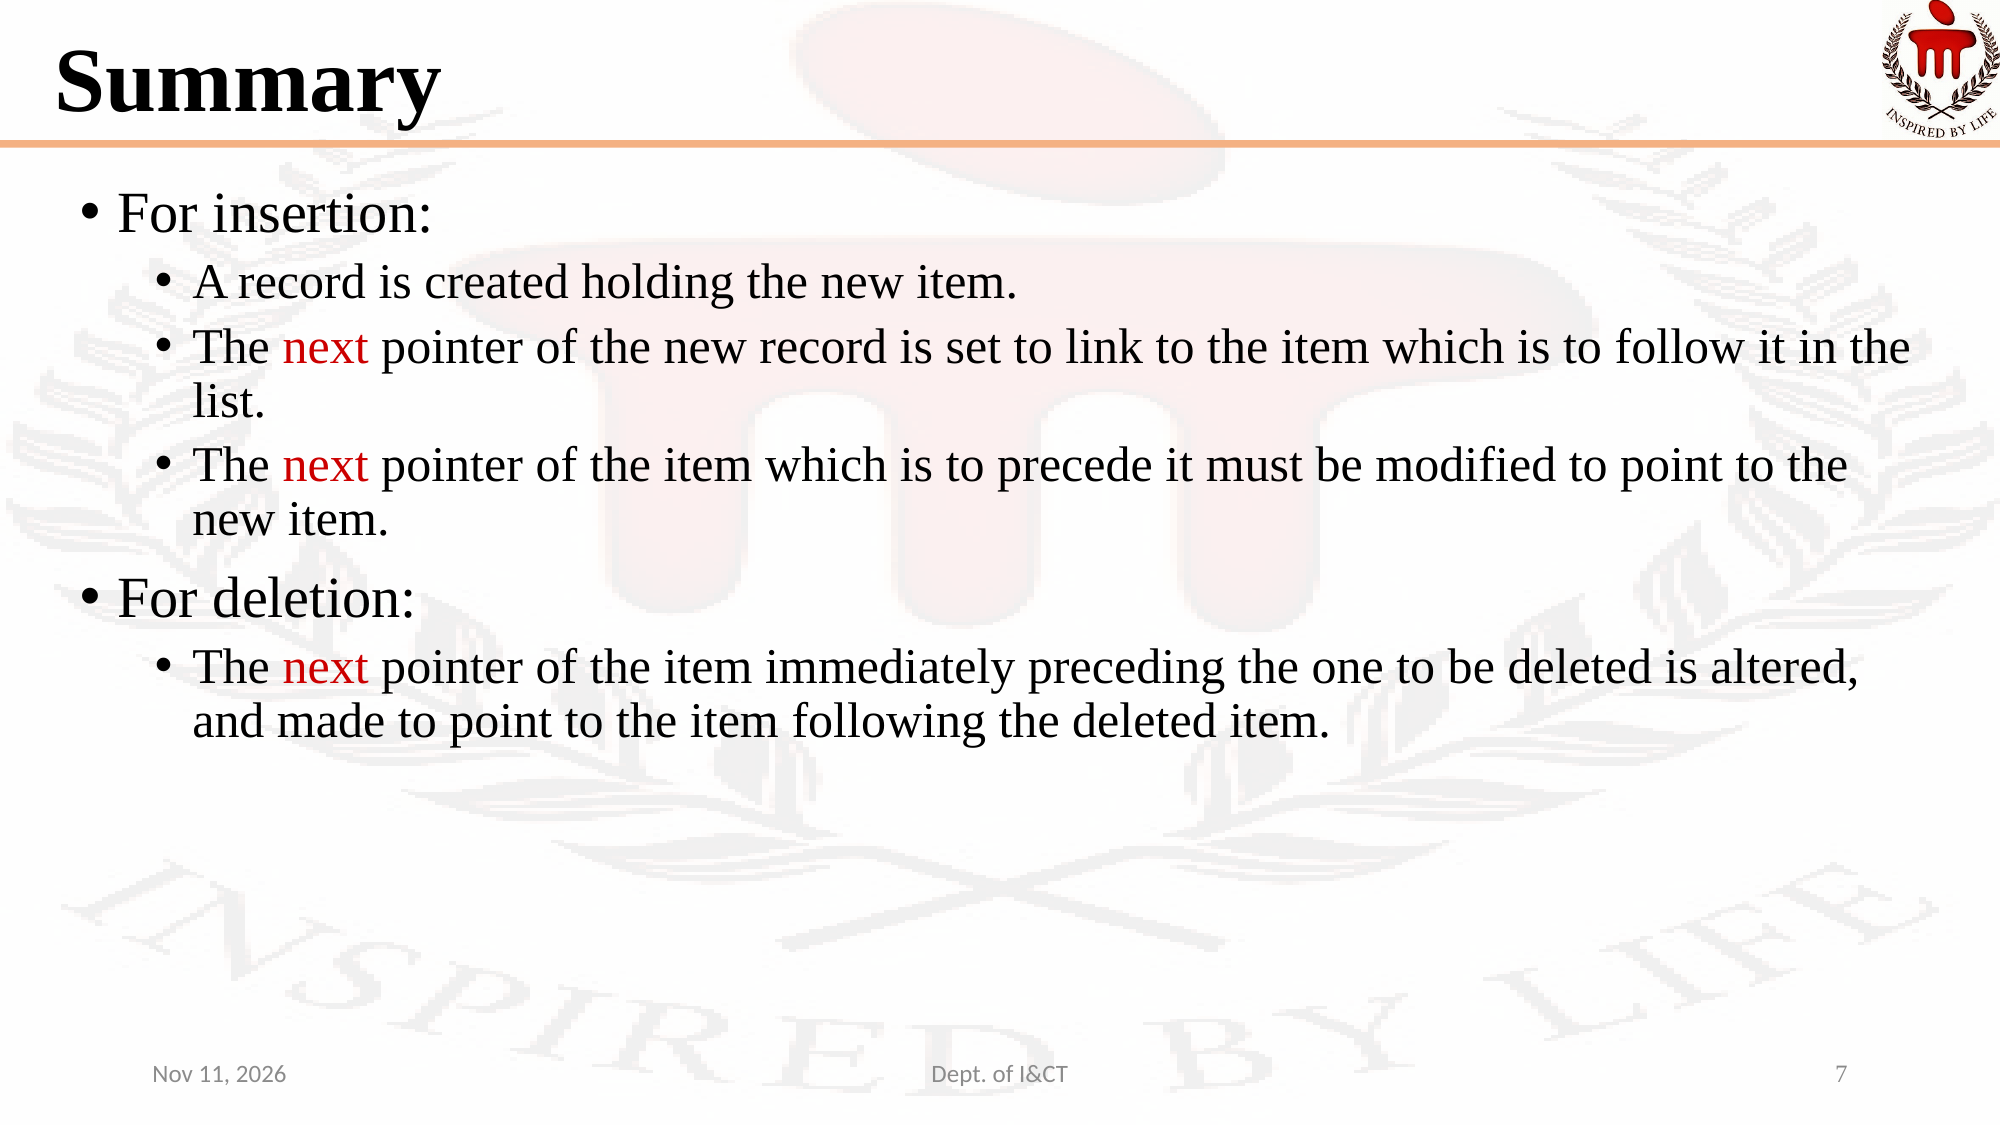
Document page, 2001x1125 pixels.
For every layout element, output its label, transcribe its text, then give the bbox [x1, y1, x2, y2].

footer Dept. of I&CT [662, 1042, 1338, 1103]
picture [1882, 0, 2000, 140]
slide_number 7 [1412, 1042, 1863, 1103]
list For insertion: A record is created holding the new item. The next pointer of the new record is set to link to the item which is to follow it in the list. The next pointer of the item which is to precede it must be modified to point to the new item. For deletion: The next pointer of the item immediately preceding the one to be deleted is altered, and made to point to the item following the deleted item. [64, 174, 1955, 950]
title Summary [39, 22, 1863, 141]
slide_number 7-Oct-22 [137, 1042, 588, 1103]
